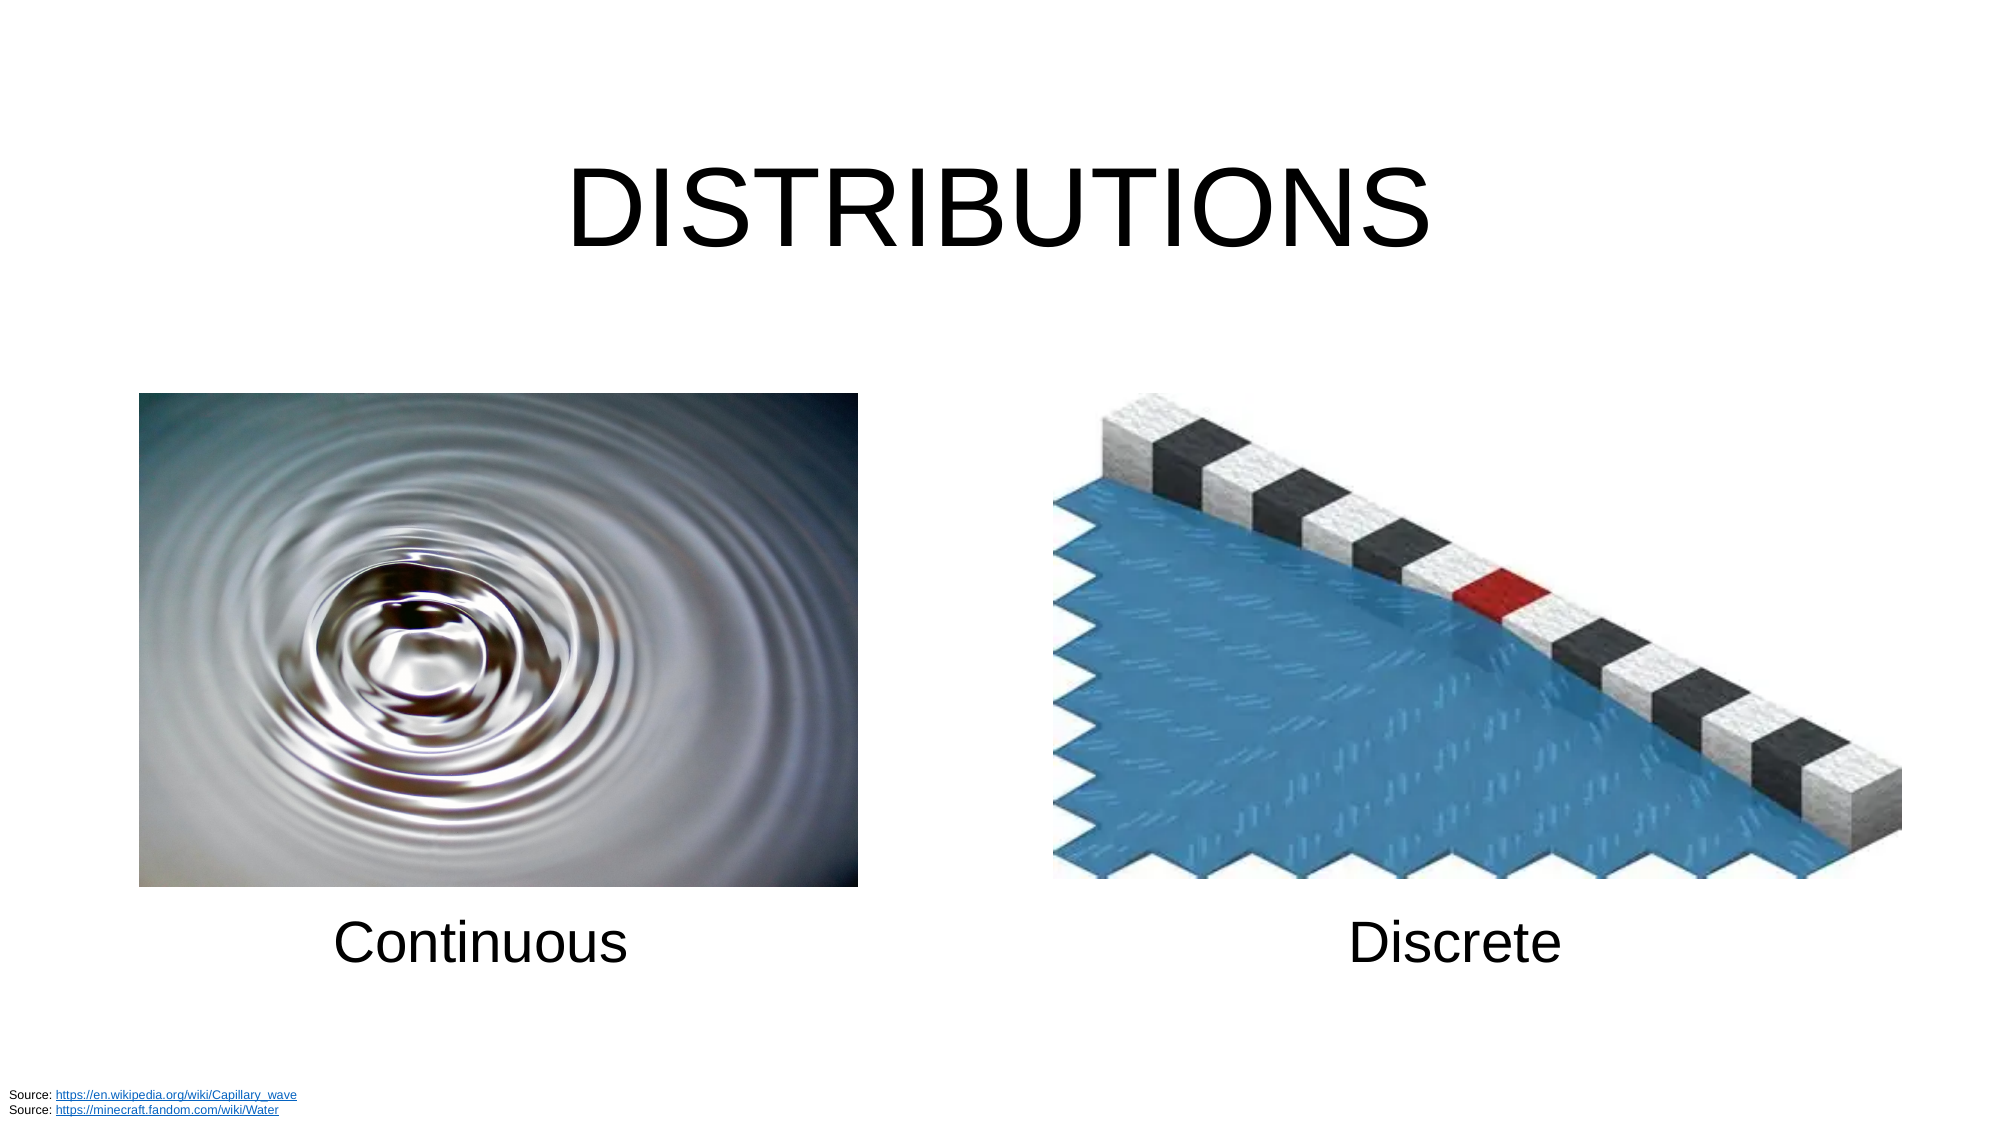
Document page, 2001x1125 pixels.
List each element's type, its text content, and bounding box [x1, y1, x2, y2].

text_box Discrete [1288, 883, 1623, 982]
text_box Source: https://en.wikipedia.org/wiki/Capillary_wave Source: https://minecraft.fandom.com/wiki/Water [0, 1079, 401, 1125]
text_box Continuous [313, 888, 649, 982]
picture [1053, 393, 1902, 879]
picture [139, 393, 858, 888]
text_box DISTRIBUTIONS [323, 126, 1676, 276]
